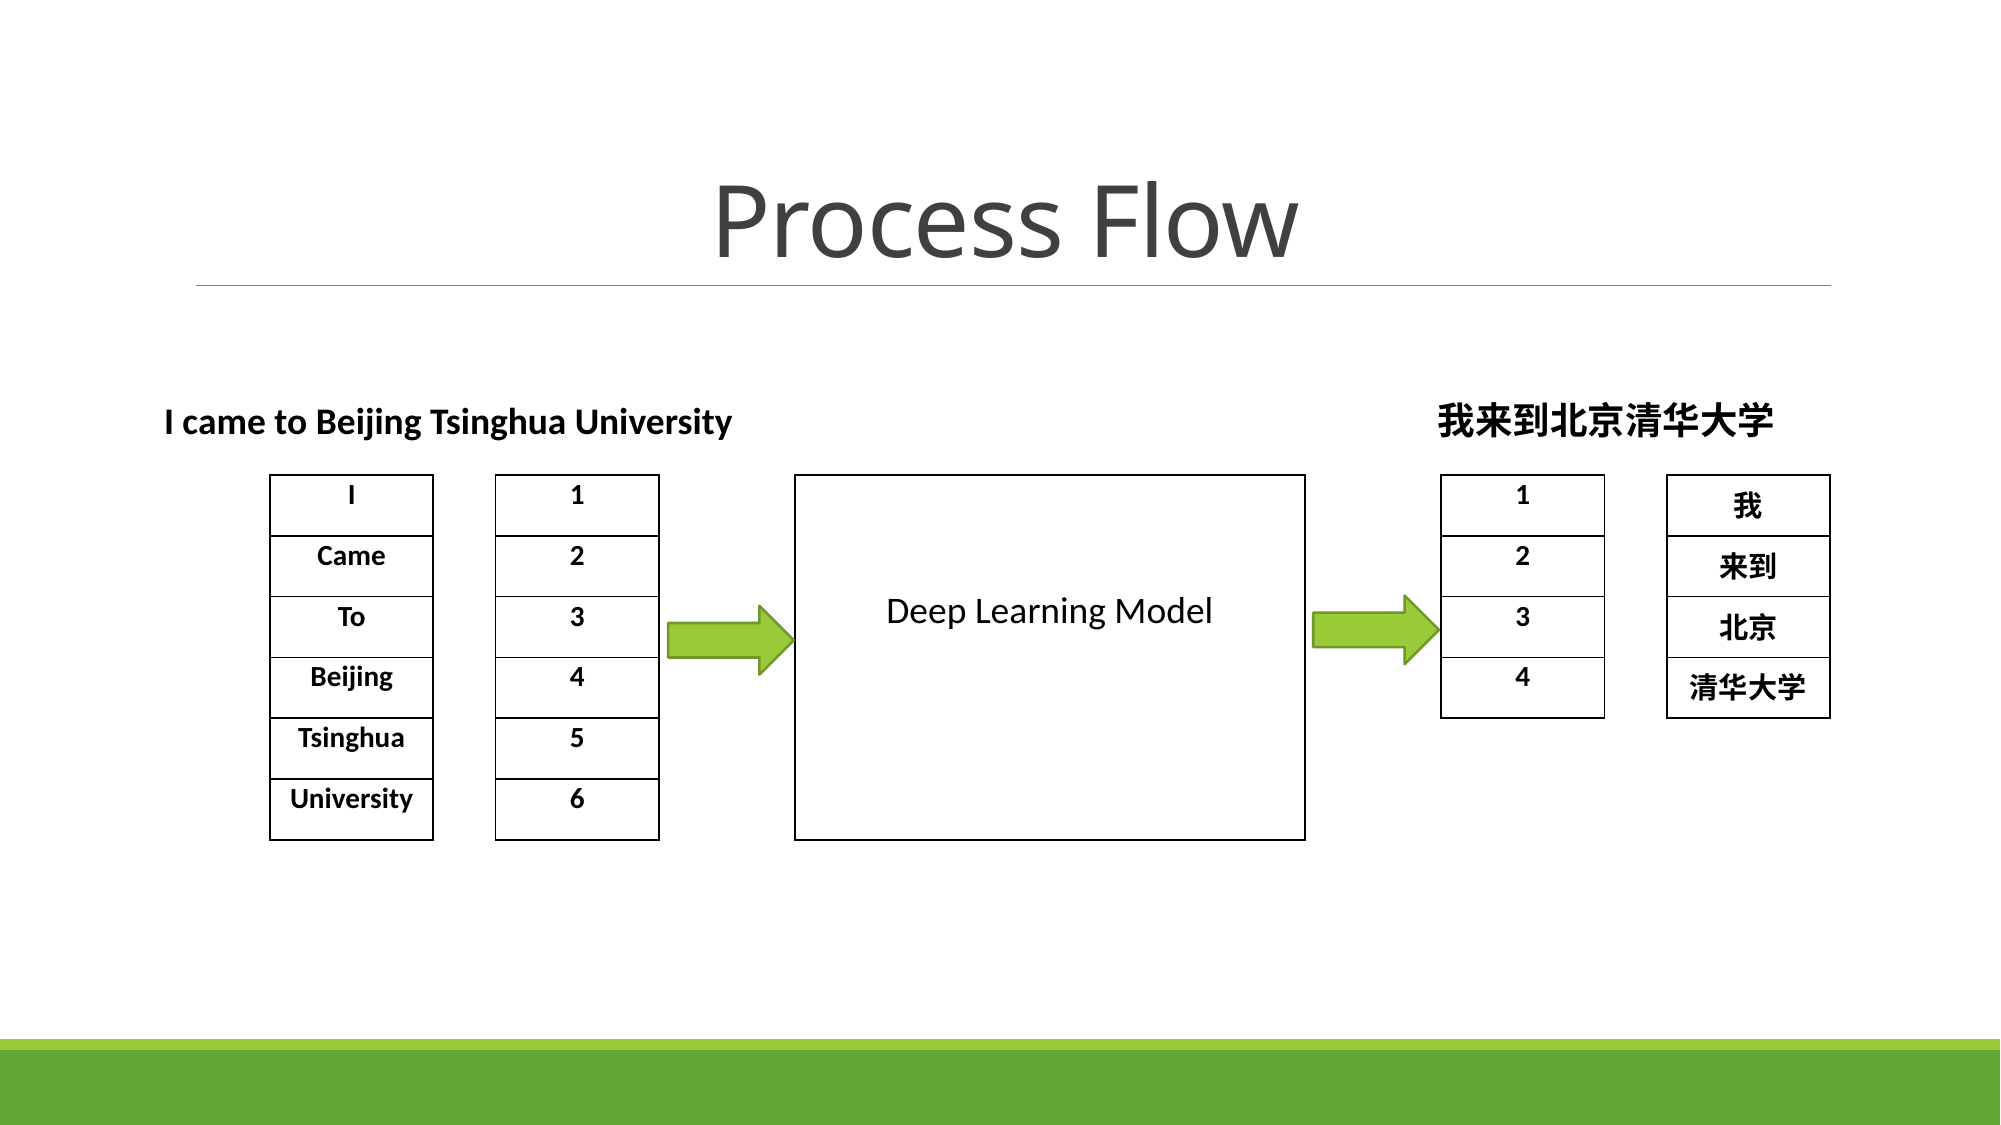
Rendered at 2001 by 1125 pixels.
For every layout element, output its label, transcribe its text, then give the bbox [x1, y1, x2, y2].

table_cell 4 [1442, 658, 1604, 717]
table_header 1 [1442, 476, 1604, 535]
table_cell Tsinghua [271, 719, 432, 778]
table_cell 4 [496, 658, 658, 717]
table_cell 北京 [1668, 597, 1829, 657]
table_cell 来到 [1668, 537, 1829, 596]
table_cell 2 [496, 537, 658, 596]
table_cell 清华大学 [1668, 658, 1829, 717]
text_box 我来到北京清华大学 [1422, 389, 1794, 450]
table_cell 5 [496, 719, 658, 778]
table_cell University [271, 780, 432, 839]
table_header I [271, 476, 432, 535]
table_cell Beijing [271, 658, 432, 717]
table_header 我 [1668, 476, 1829, 535]
table_cell 3 [496, 597, 658, 657]
table_cell 3 [1442, 597, 1604, 657]
table_cell 6 [496, 780, 658, 839]
table_header 1 [496, 476, 658, 535]
table_cell Came [271, 537, 432, 596]
text_box I came to Beijing Tsinghua University [149, 389, 758, 450]
table_header Deep Learning Model [796, 476, 1304, 839]
title Process Flow [180, 47, 1830, 285]
table_cell To [271, 597, 432, 657]
text_box [1311, 594, 1440, 666]
text_box [666, 604, 795, 676]
table_cell 2 [1442, 537, 1604, 596]
